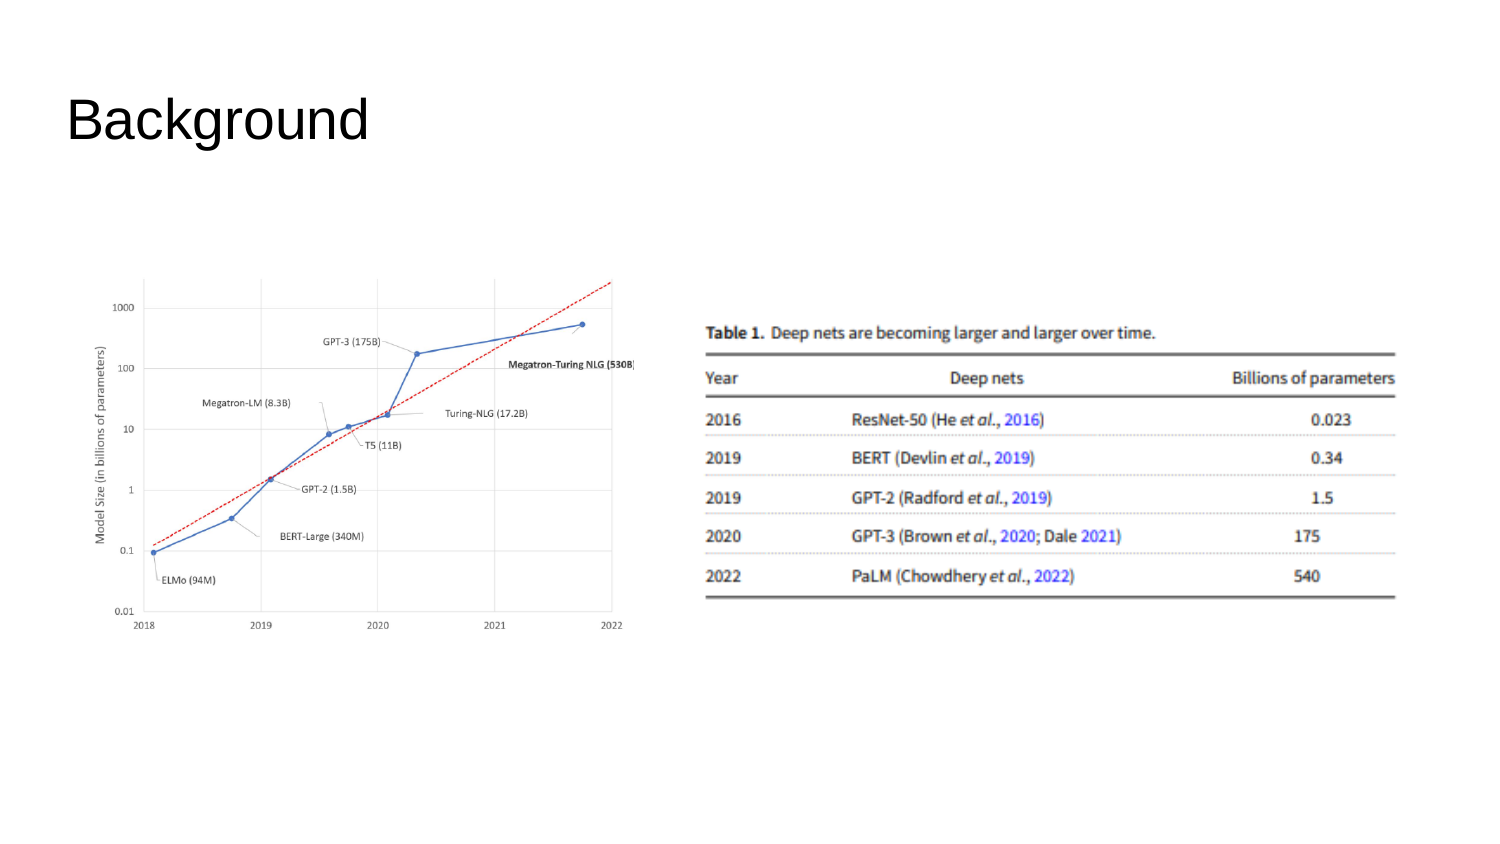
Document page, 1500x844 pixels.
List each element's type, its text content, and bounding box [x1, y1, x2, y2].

picture [687, 306, 1423, 617]
picture [77, 249, 634, 649]
title Background [51, 72, 1449, 167]
